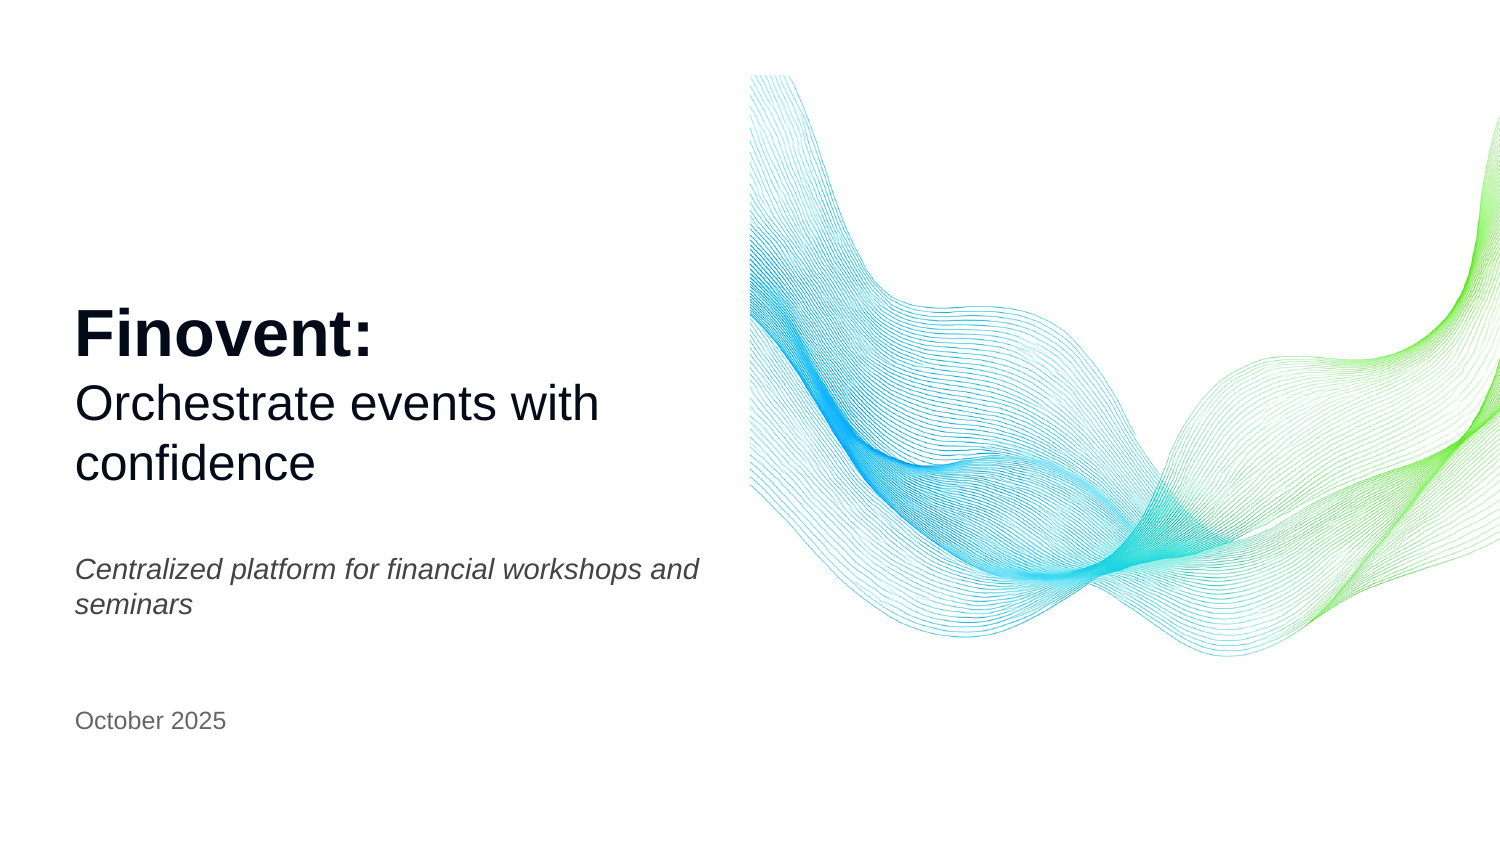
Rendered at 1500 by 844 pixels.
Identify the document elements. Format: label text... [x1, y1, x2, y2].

text_box Finovent: Orchestrate events with confidence [59, 239, 749, 539]
text_box October 2025 [59, 689, 750, 750]
text_box Centralized platform for financial workshops and seminars [59, 539, 749, 630]
picture [749, 74, 1500, 705]
